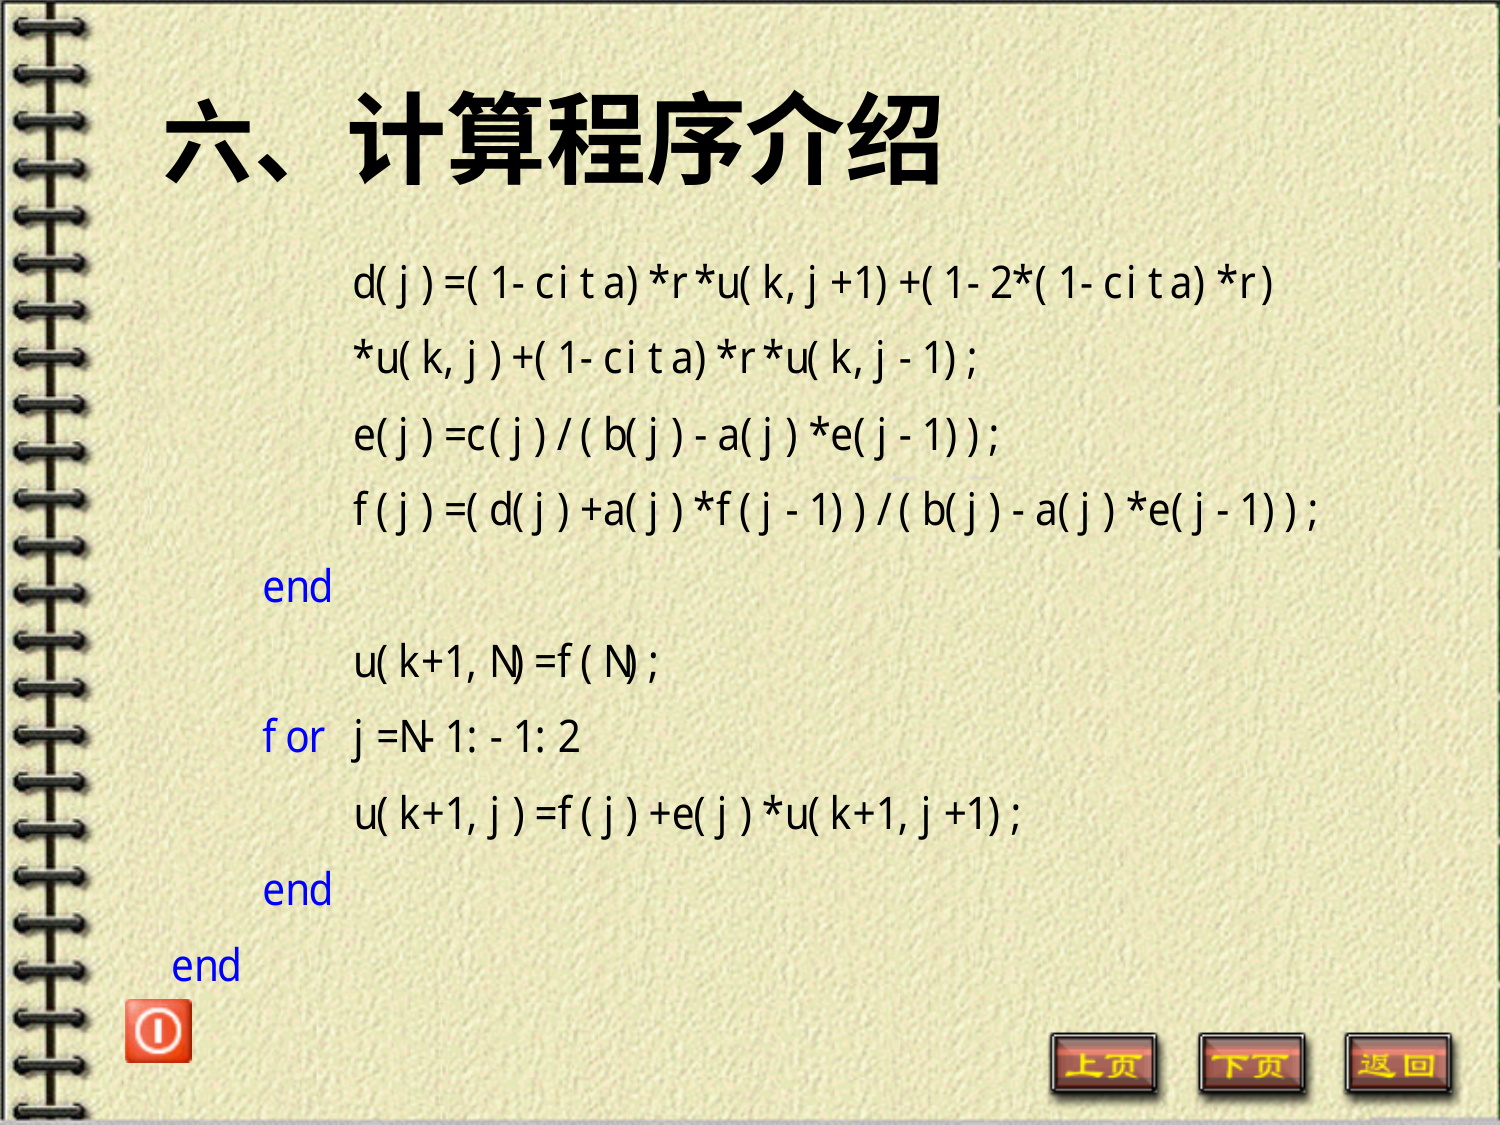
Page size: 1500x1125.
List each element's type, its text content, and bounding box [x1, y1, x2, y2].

picture [0, 0, 1500, 1125]
title 六、计算程序介绍 [147, 42, 1386, 231]
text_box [171, 243, 1350, 1003]
